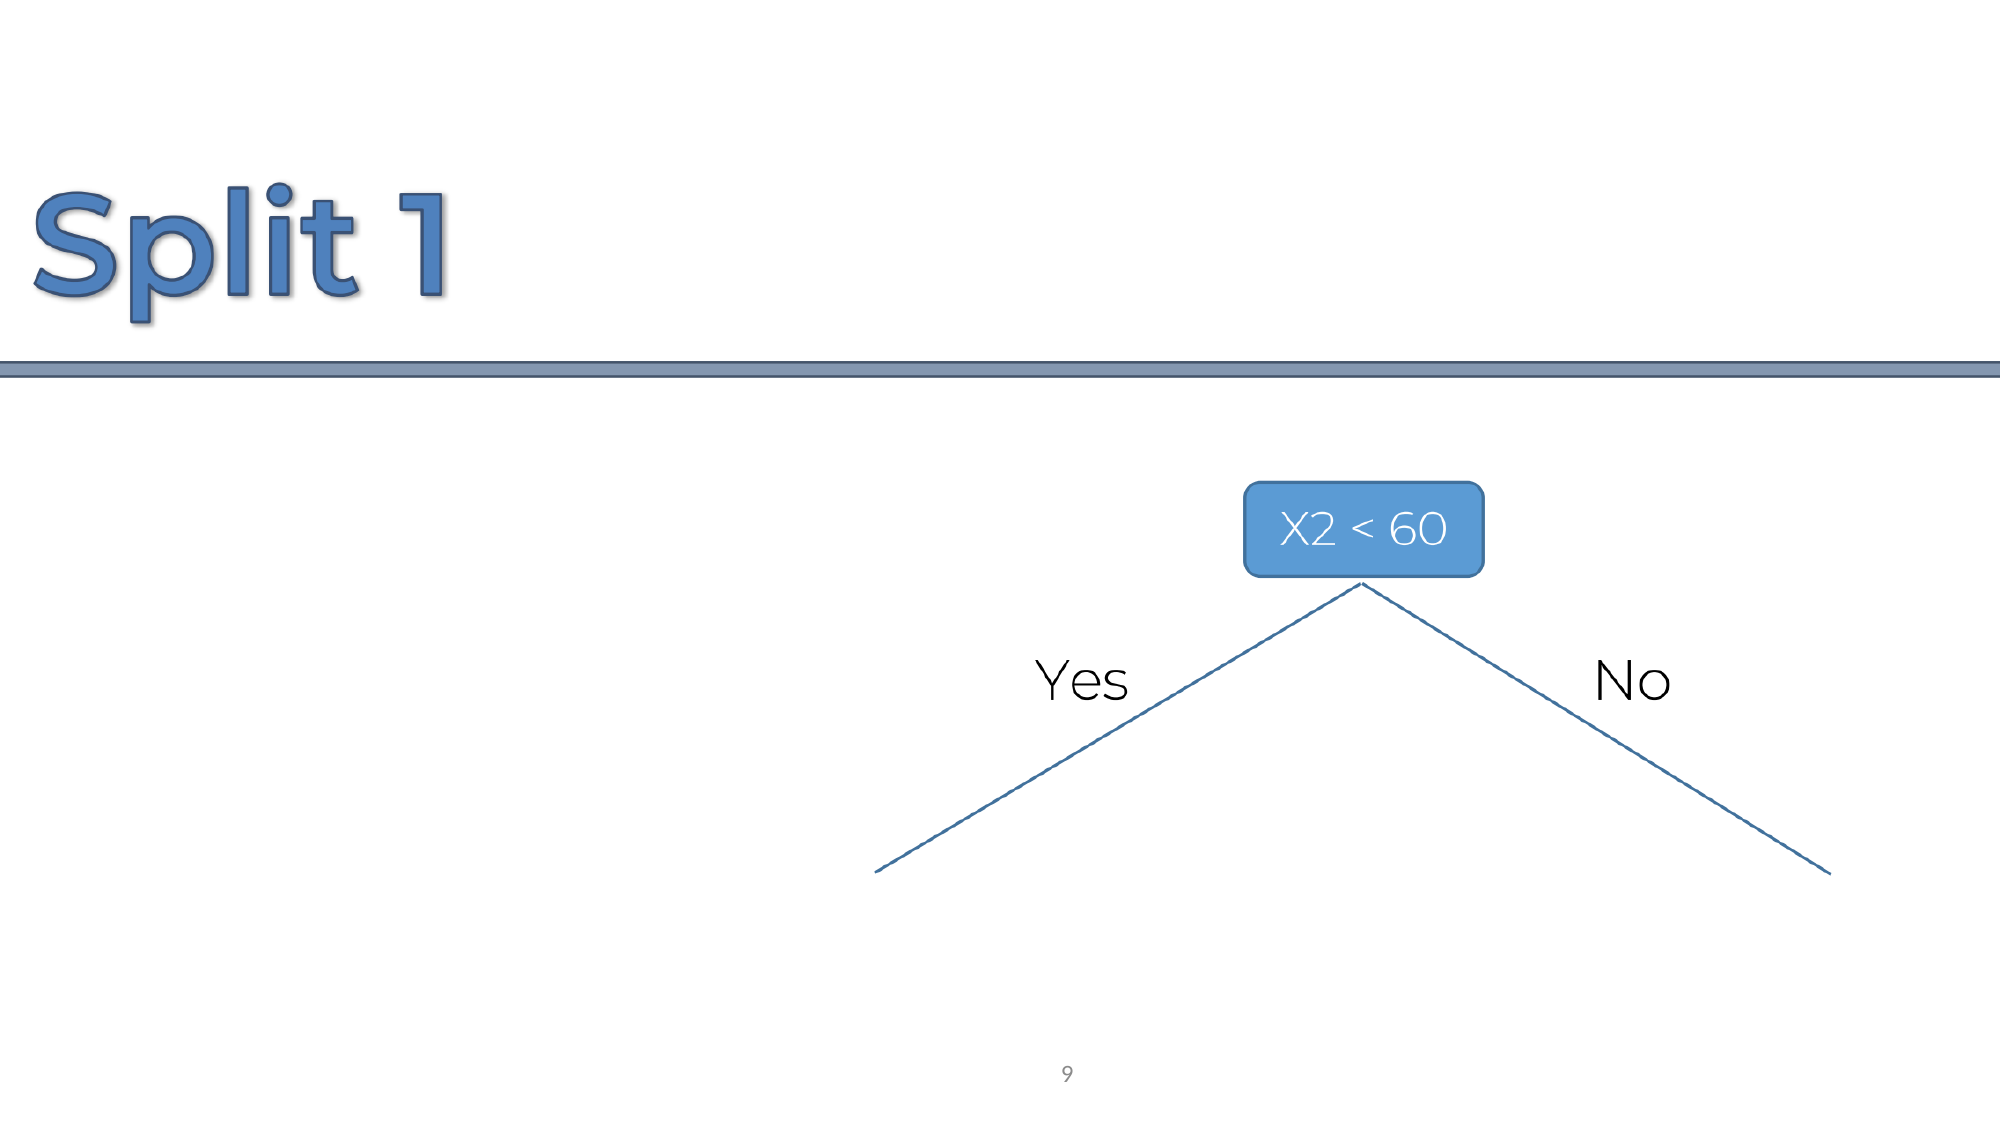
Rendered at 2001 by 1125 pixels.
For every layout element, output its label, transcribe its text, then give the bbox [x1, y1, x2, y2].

slide_number 9 [638, 1042, 1089, 1103]
picture [0, 156, 2000, 969]
